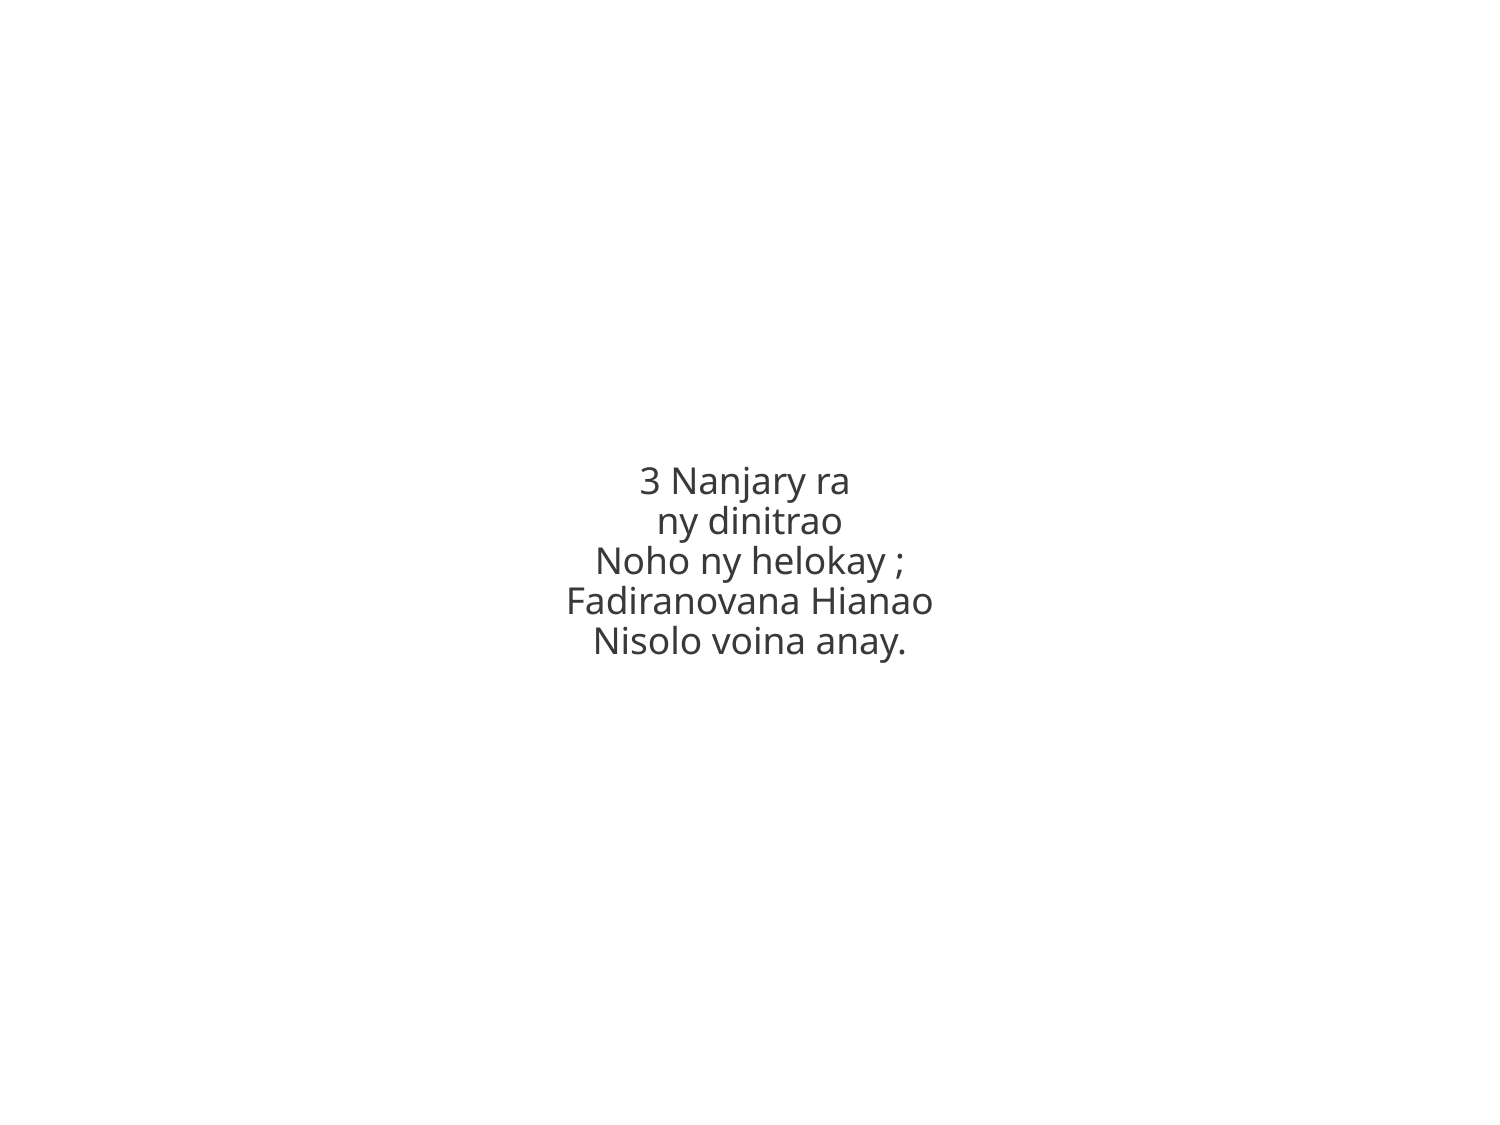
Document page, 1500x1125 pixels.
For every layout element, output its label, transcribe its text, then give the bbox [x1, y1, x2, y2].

title 3 Nanjary ra ny dinitrao Noho ny helokay ; Fadiranovana Hianao Nisolo voina anay. [103, 453, 1397, 672]
